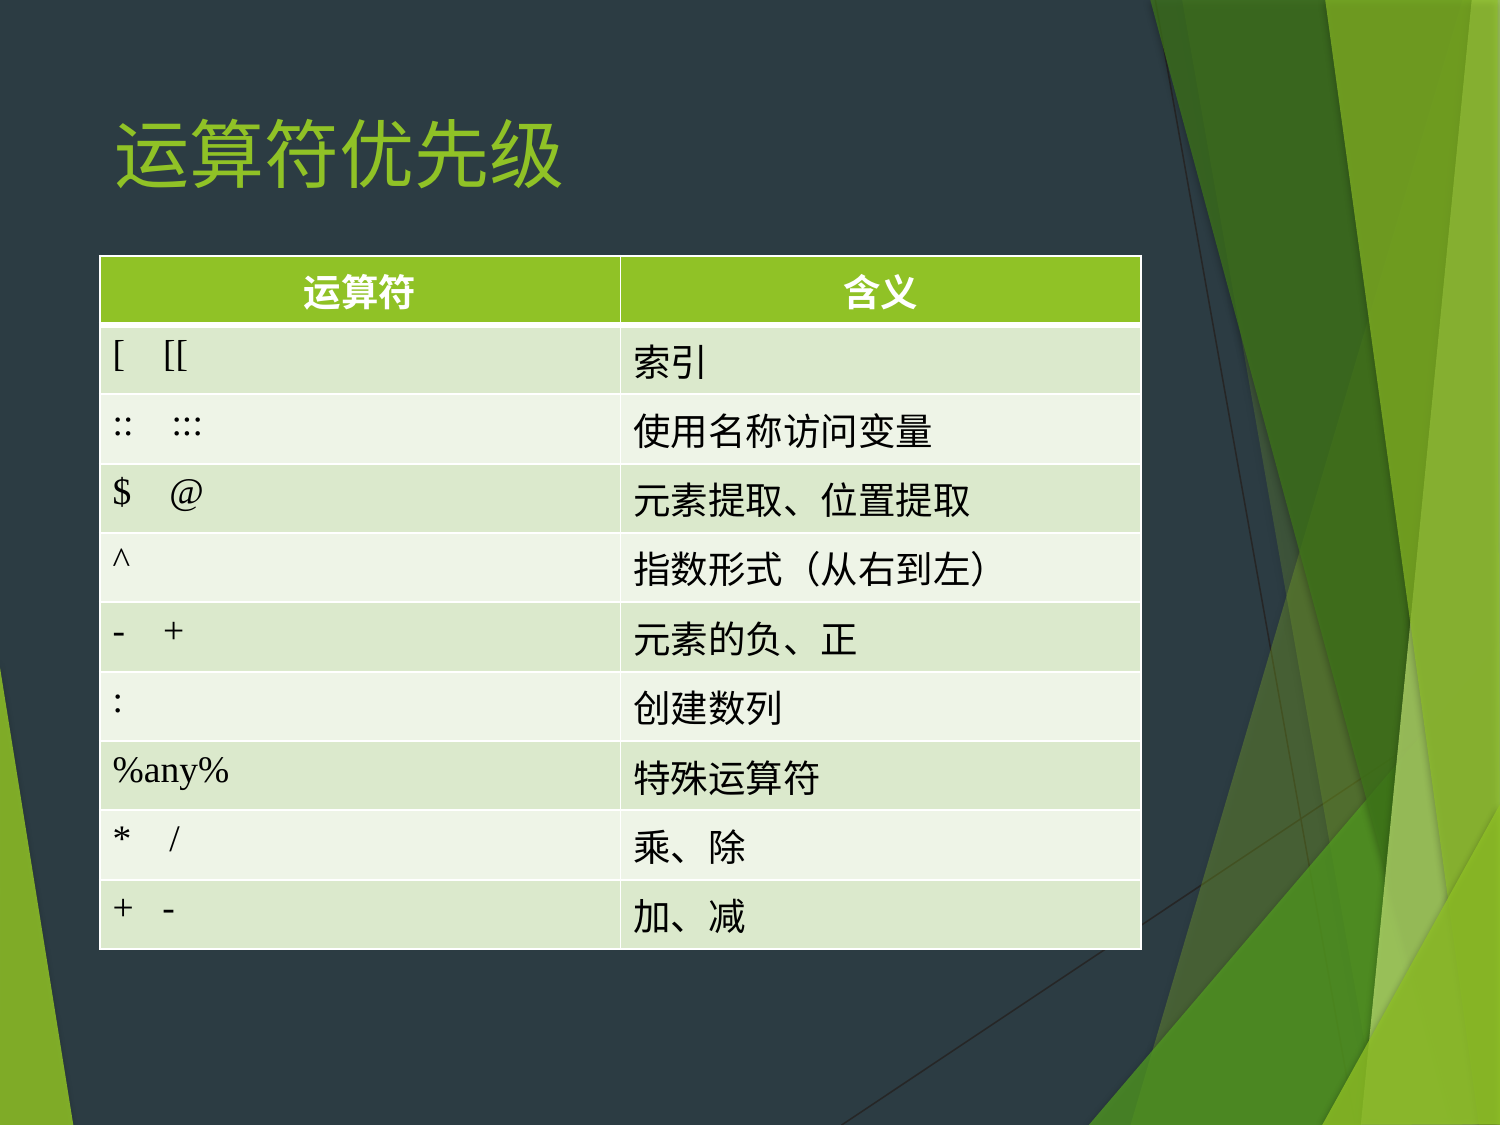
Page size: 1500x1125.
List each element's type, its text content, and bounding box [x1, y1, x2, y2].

table_cell 创建数列 [621, 673, 1140, 740]
table_header 含义 [621, 257, 1140, 322]
table_cell 索引 [621, 328, 1140, 393]
table_cell 特殊运算符 [621, 742, 1140, 809]
table_header 运算符 [101, 257, 620, 322]
table_cell 加、减 [621, 881, 1140, 948]
table_cell %any% [101, 742, 620, 809]
table_cell $ @ [101, 465, 620, 532]
table_cell : [101, 673, 620, 740]
title 运算符优先级 [99, 99, 1142, 234]
table_cell * / [101, 811, 620, 879]
table_cell :: ::: [101, 395, 620, 463]
table_cell 元素的负、正 [621, 603, 1140, 671]
table_cell 指数形式（从右到左） [621, 534, 1140, 601]
table_cell 元素提取、位置提取 [621, 465, 1140, 532]
table_cell 乘、除 [621, 811, 1140, 879]
table_cell 使用名称访问变量 [621, 395, 1140, 463]
table_cell - + [101, 603, 620, 671]
table_cell + - [101, 881, 620, 948]
table_cell [ [[ [101, 328, 620, 393]
table_cell ^ [101, 534, 620, 601]
